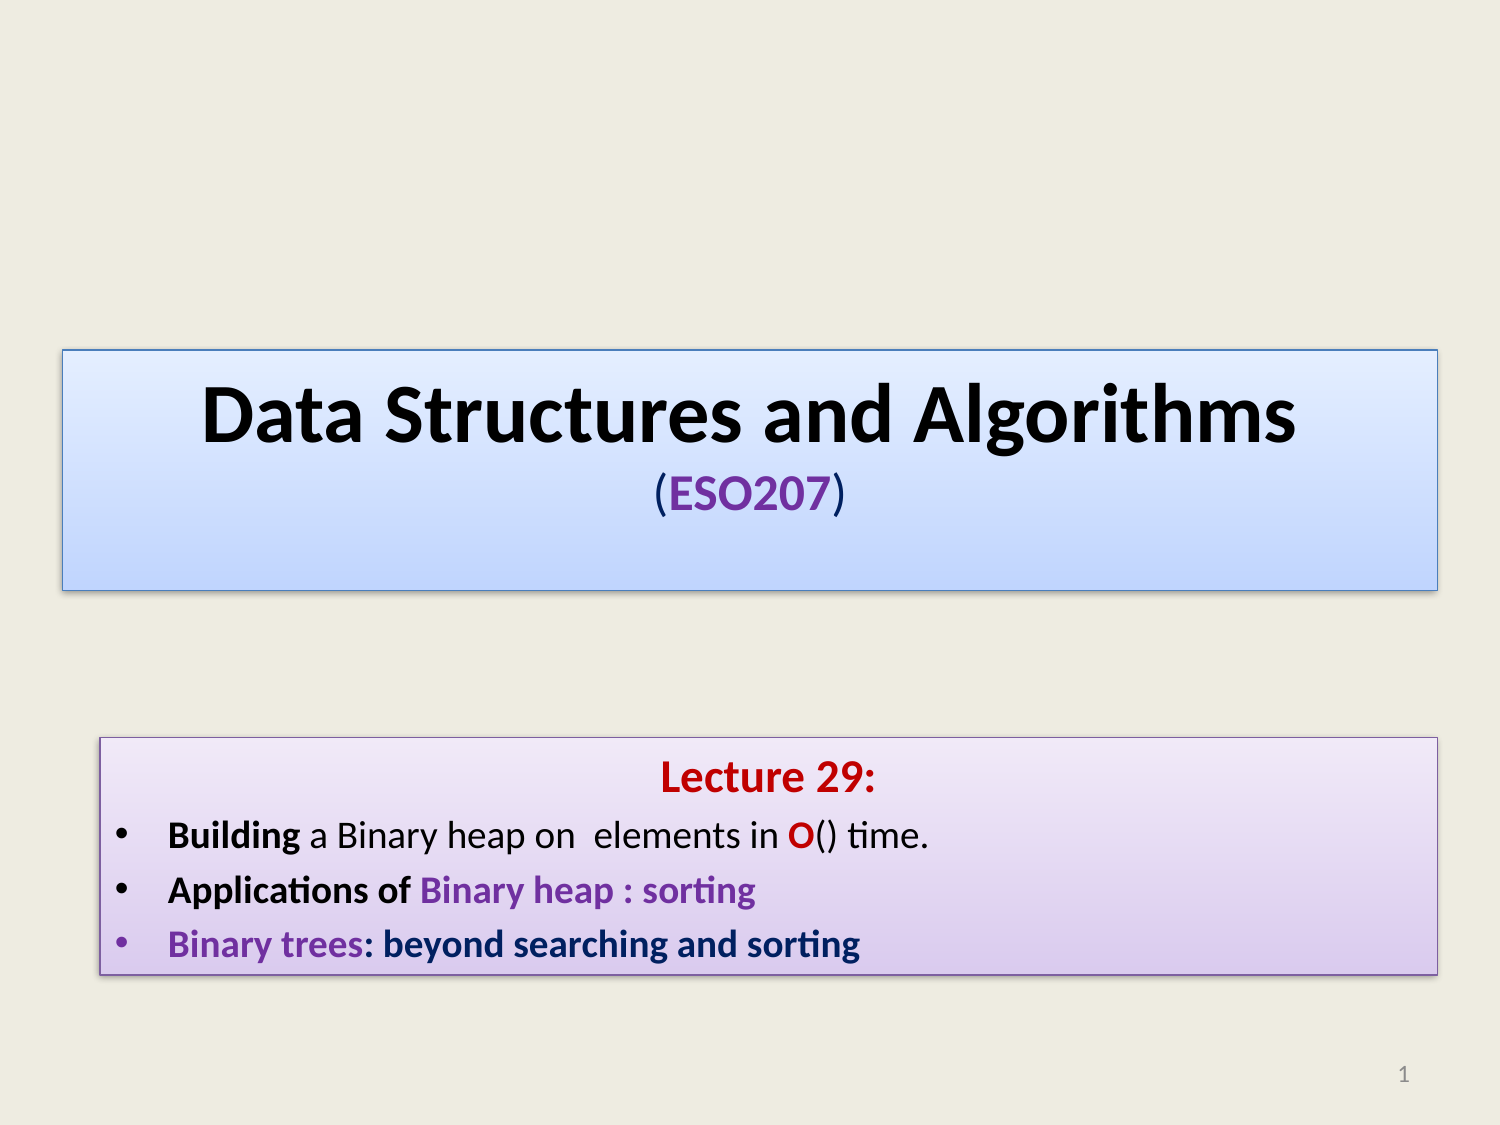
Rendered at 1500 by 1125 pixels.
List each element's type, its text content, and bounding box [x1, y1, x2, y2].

title Data Structures and Algorithms (ESO207) [62, 349, 1438, 591]
slide_number 1 [1074, 1042, 1425, 1103]
